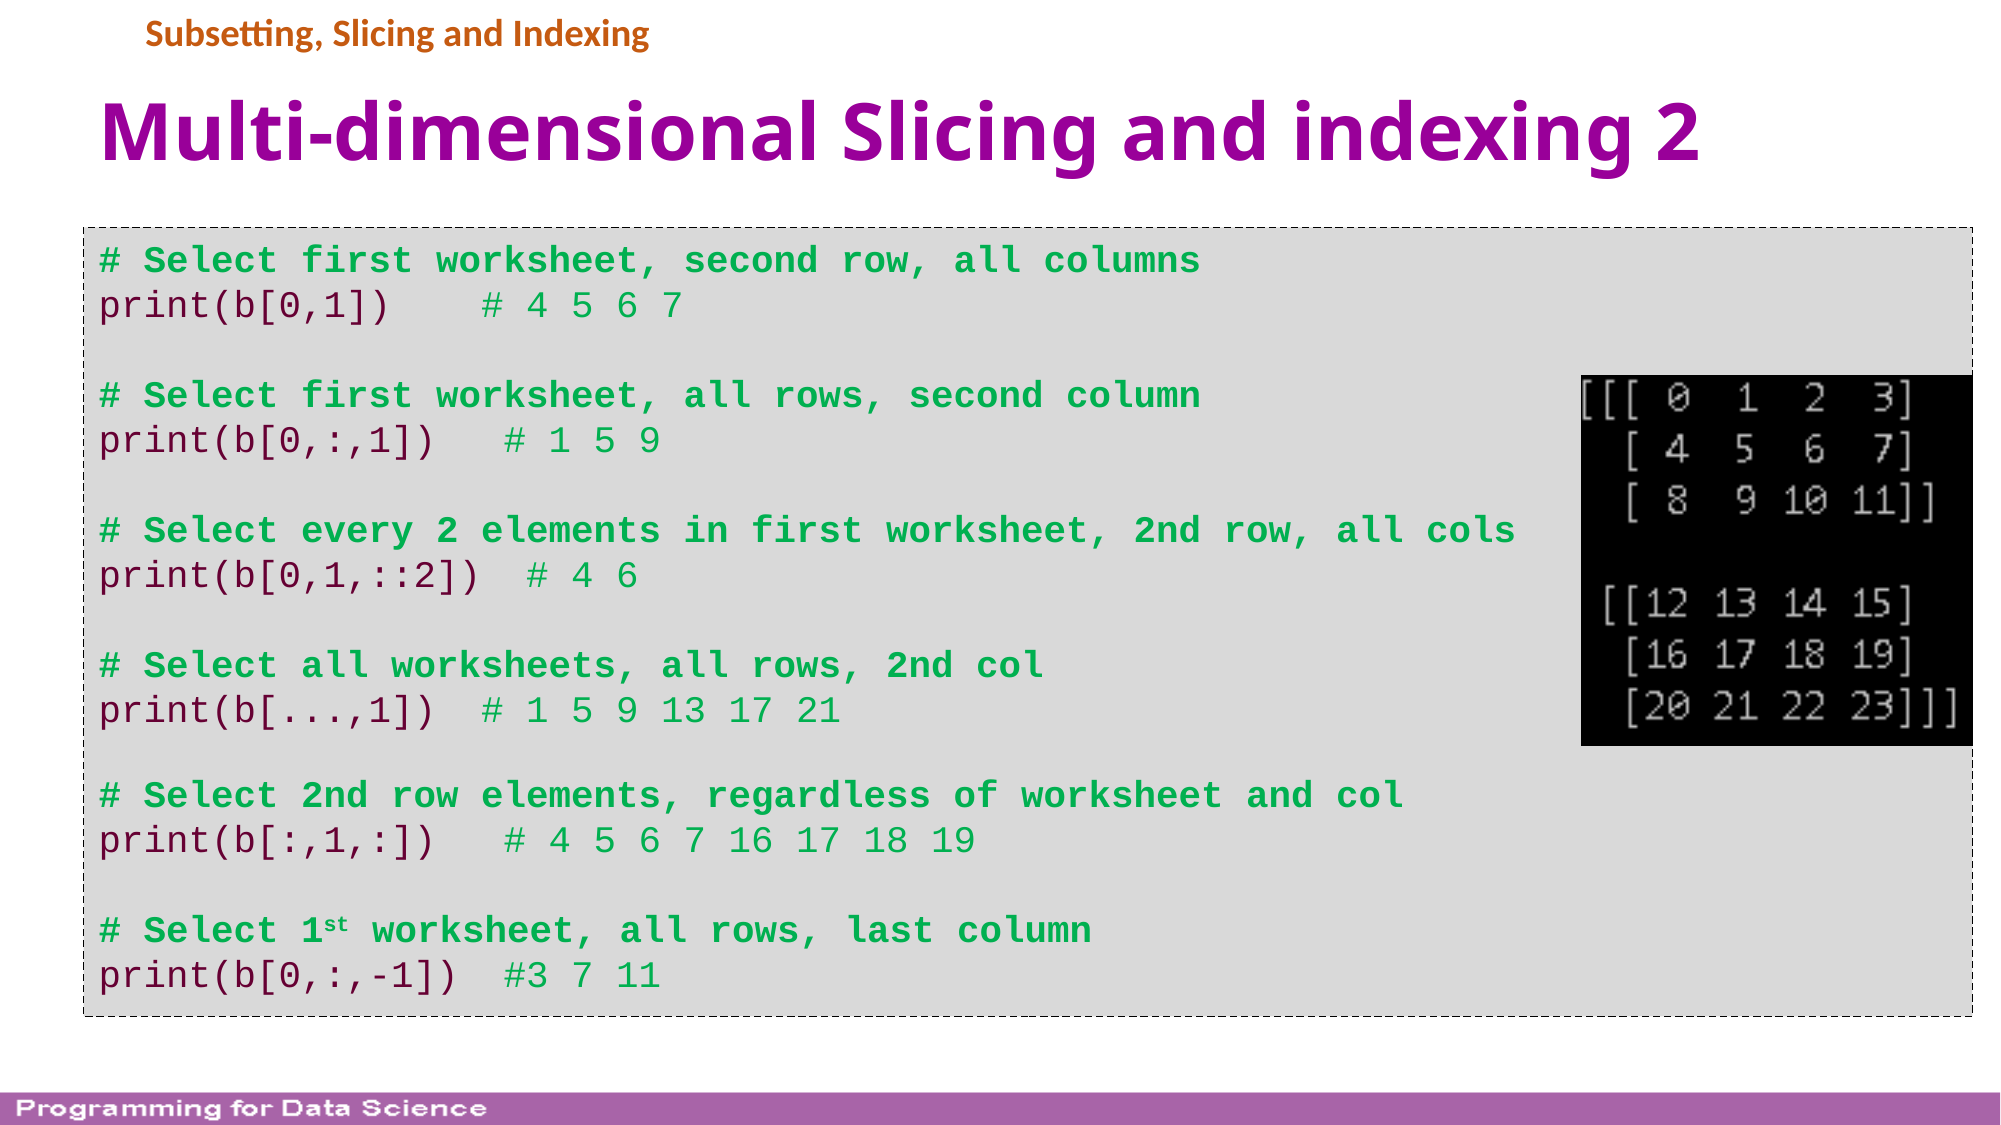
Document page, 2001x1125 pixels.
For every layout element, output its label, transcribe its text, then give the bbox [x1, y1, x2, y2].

slide_number 50 [1455, 1042, 1946, 1103]
text_box # Select first worksheet, second row, all columns print(b[0,1]) # 4 5 6 7 # Select first worksheet, all rows, second column print(b[0,:,1]) # 1 5 9 # Select every 2 elements in first worksheet, 2nd row, all cols print(b[0,1,::2]) # 4 6 # Select all worksheets, all rows, 2nd col print(b[...,1]) # 1 5 9 13 17 21 # Select 2nd row elements, regardless of worksheet and col print(b[:,1,:]) # 4 5 6 7 16 17 18 19 # Select 1st worksheet, all rows, last column print(b[0,:,-1]) #3 7 11 [83, 227, 1973, 1017]
list Subsetting, Slicing and Indexing [130, 0, 1944, 62]
picture [0, 0, 2001, 1125]
title Multi-dimensional Slicing and indexing 2 [83, 61, 1973, 208]
